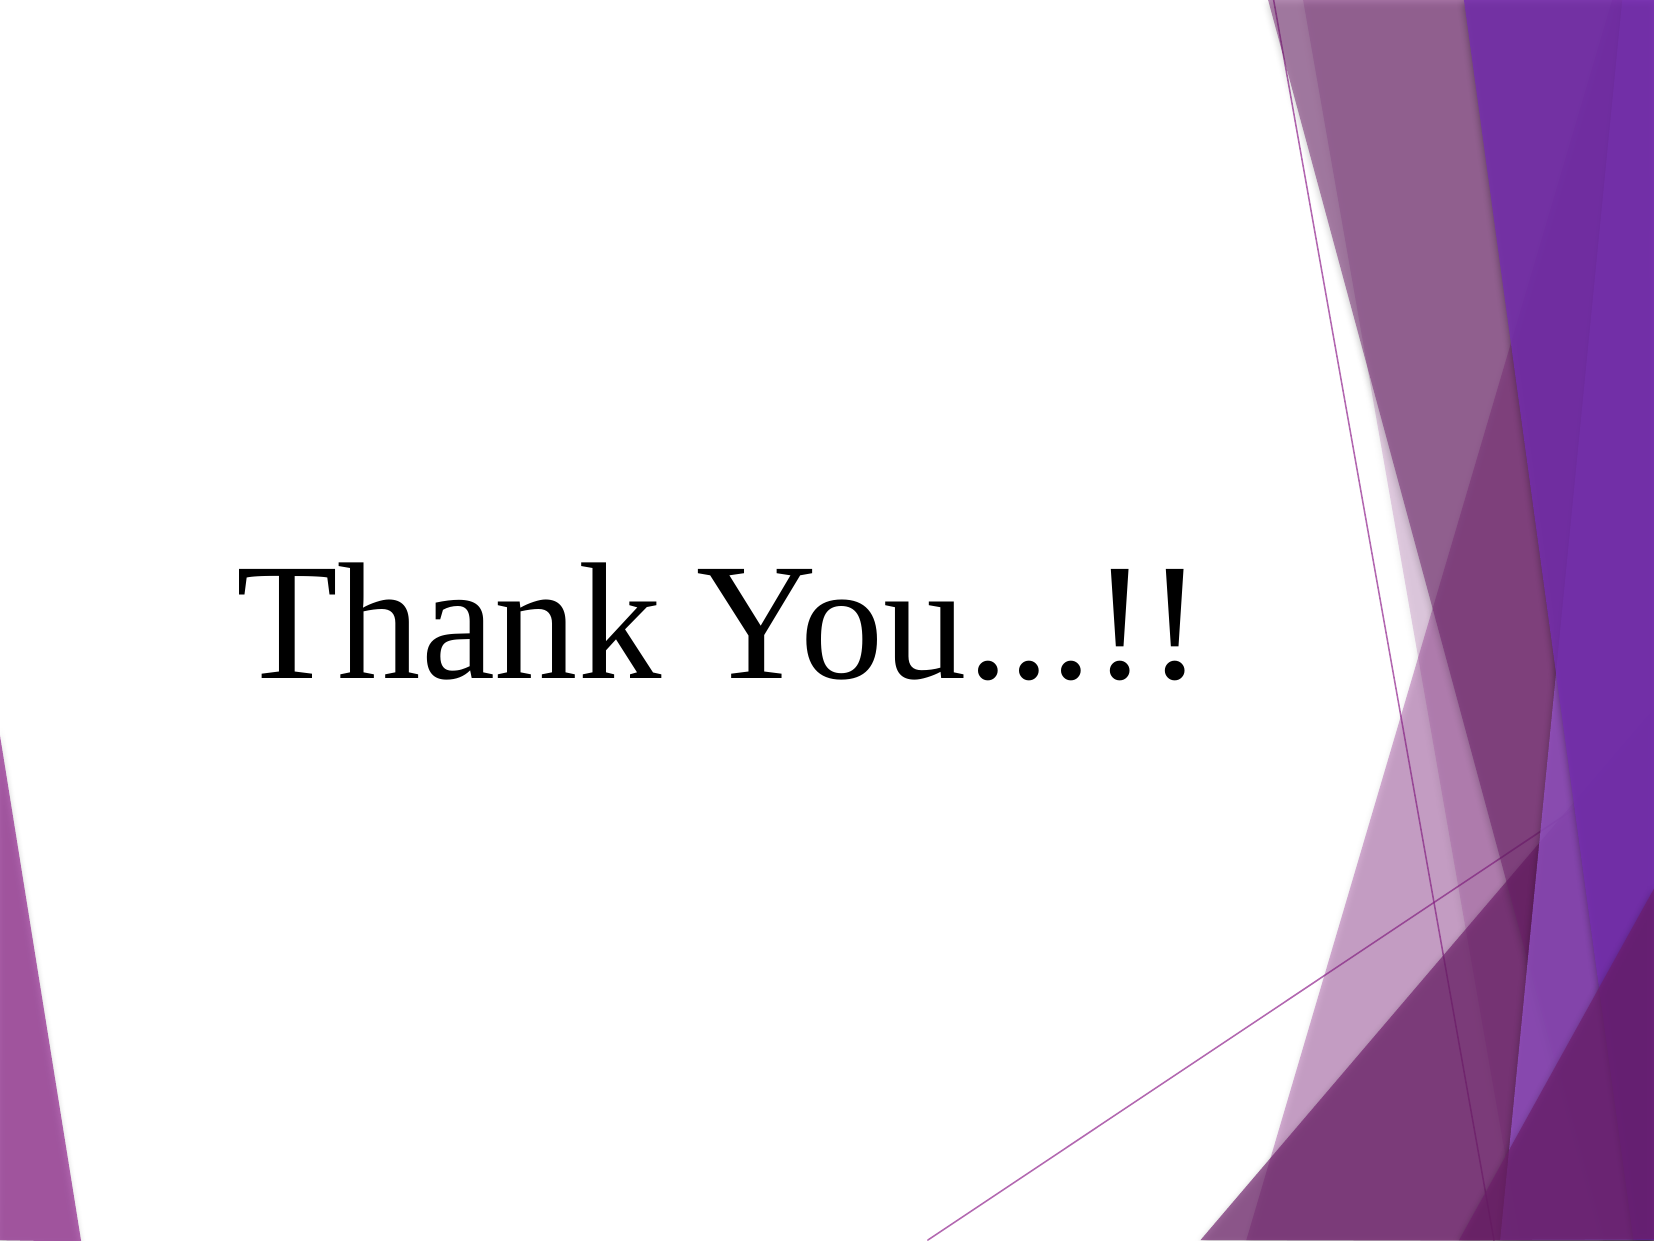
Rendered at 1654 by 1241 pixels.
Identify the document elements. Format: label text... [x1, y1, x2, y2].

text_box Thank You...!! [0, 516, 1465, 724]
